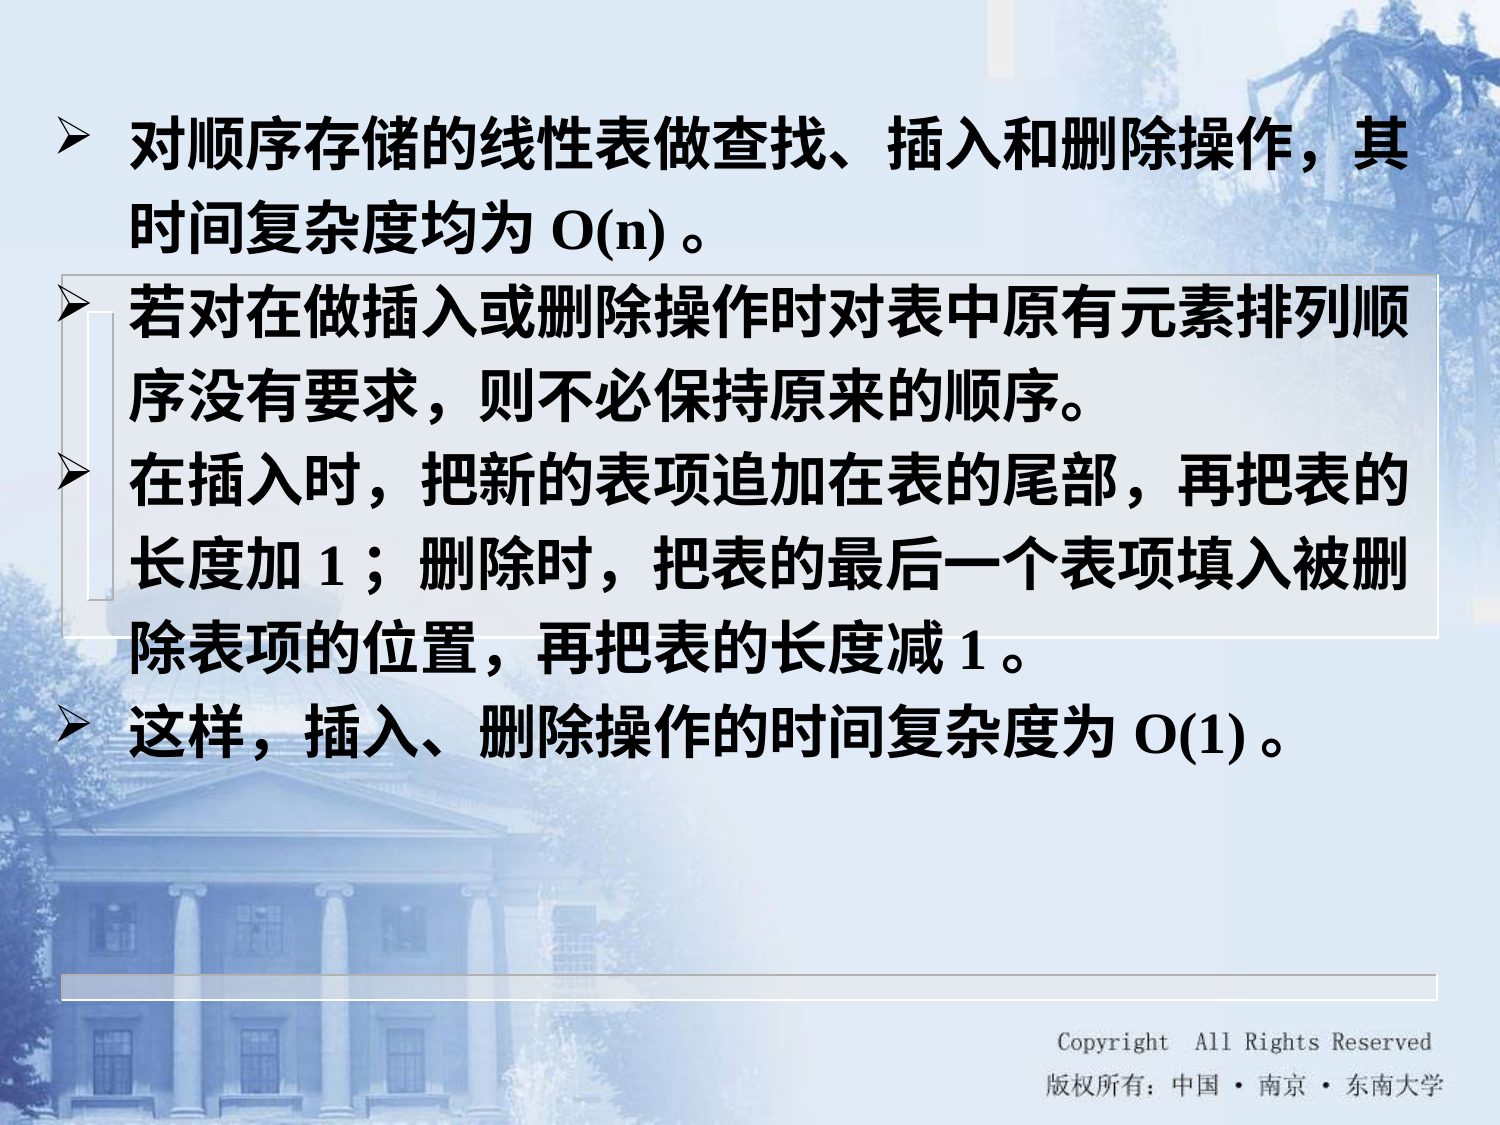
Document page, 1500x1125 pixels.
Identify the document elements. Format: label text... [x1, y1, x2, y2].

picture [0, 0, 1500, 1125]
text_box 对顺序存储的线性表做查找、插入和删除操作，其时间复杂度均为O(n)。 若对在做插入或删除操作时对表中原有元素排列顺序没有要求，则不必保持原来的顺序。 在插入时，把新的表项追加在表的尾部，再把表的长度加1；删除时，把表的最后一个表项填入被删除表项的位置，再把表的长度减1。 这样，插入、删除操作的时间复杂度为O(1)。 [35, 84, 1477, 775]
